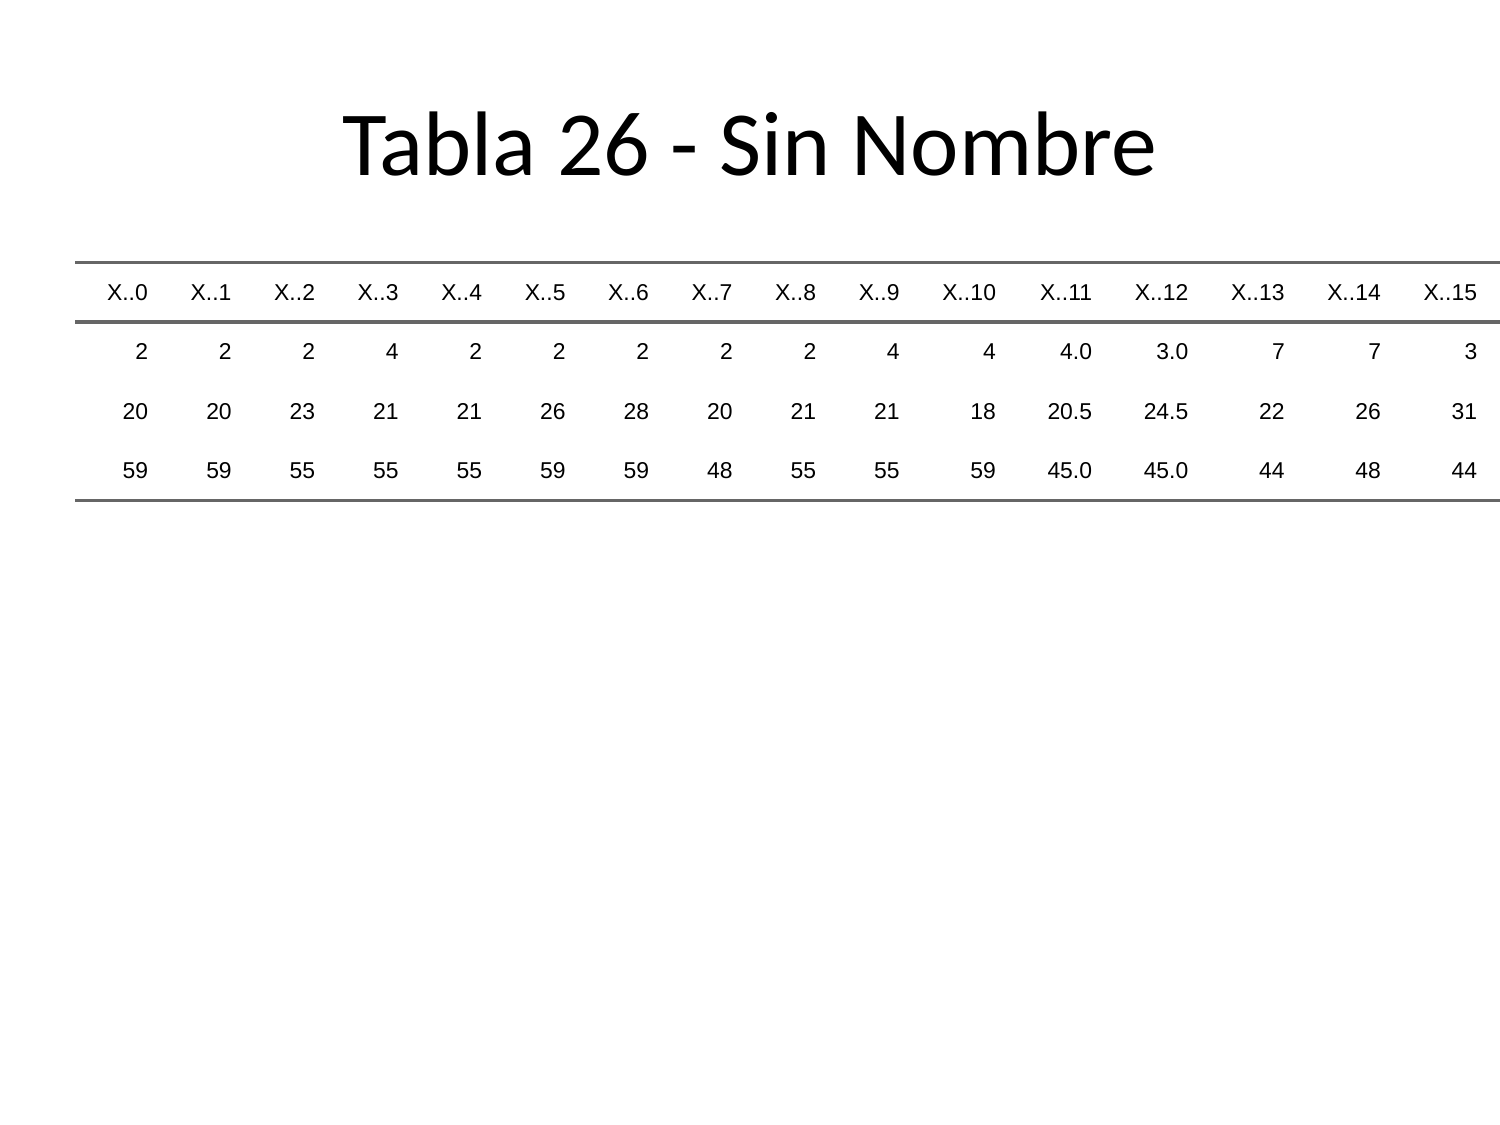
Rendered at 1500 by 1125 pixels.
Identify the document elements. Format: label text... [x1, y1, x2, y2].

table_header X..12 [1103, 264, 1199, 320]
table_header X..15 [1391, 264, 1488, 320]
table_header X..9 [827, 264, 910, 320]
table_header X..3 [326, 264, 409, 320]
table_header X..13 [1199, 264, 1295, 320]
table_header X..6 [576, 264, 660, 320]
table_header X..10 [910, 264, 1006, 320]
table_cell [75, 324, 1500, 499]
table_header X..16 [1488, 264, 1500, 320]
table_header X..1 [159, 264, 242, 320]
table_header X..4 [409, 264, 493, 320]
title Tabla 26 - Sin Nombre [75, 45, 1425, 233]
table_header X..11 [1006, 264, 1103, 320]
table_header X..5 [493, 264, 576, 320]
table_header X..7 [660, 264, 743, 320]
table_header X..0 [75, 264, 159, 320]
table_header X..8 [743, 264, 827, 320]
table_header X..14 [1295, 264, 1391, 320]
table_header X..2 [242, 264, 326, 320]
